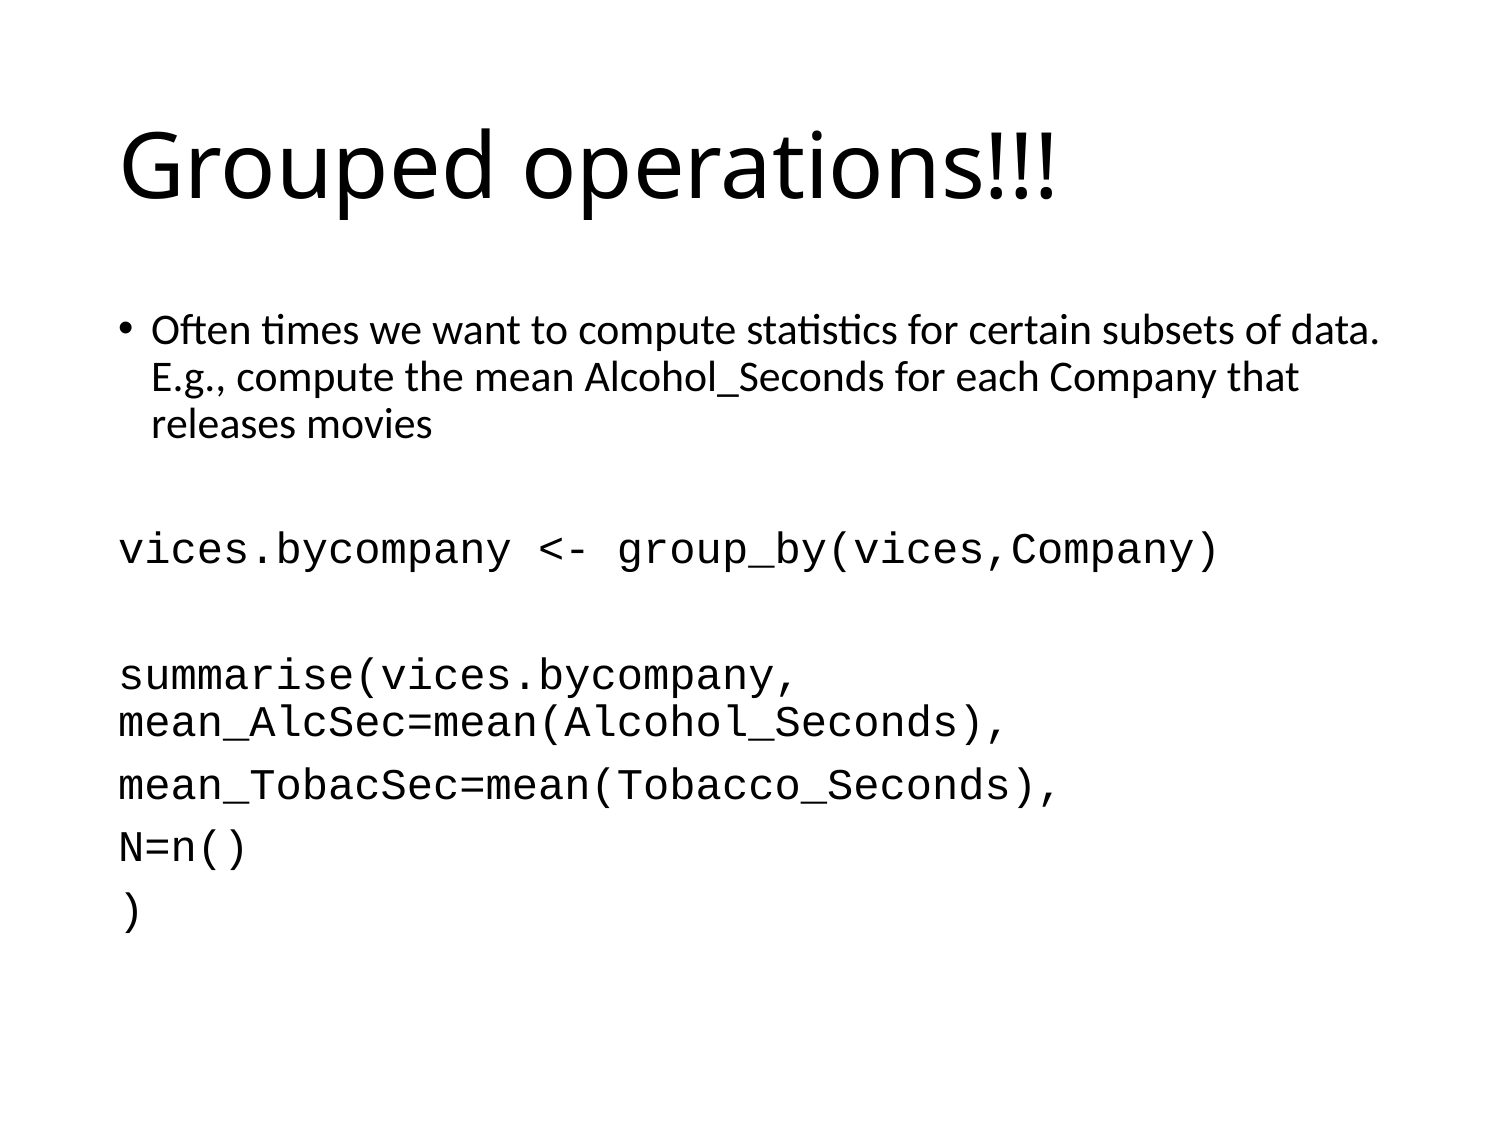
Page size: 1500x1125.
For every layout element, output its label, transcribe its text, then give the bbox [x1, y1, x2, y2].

title Grouped operations!!! [103, 59, 1397, 278]
list Often times we want to compute statistics for certain subsets of data. E.g., compute the mean Alcohol_Seconds for each Company that releases movies vices.bycompany <- group_by(vices,Company) summarise(vices.bycompany, mean_AlcSec=mean(Alcohol_Seconds), mean_TobacSec=mean(Tobacco_Seconds), N=n() ) [103, 299, 1397, 1014]
